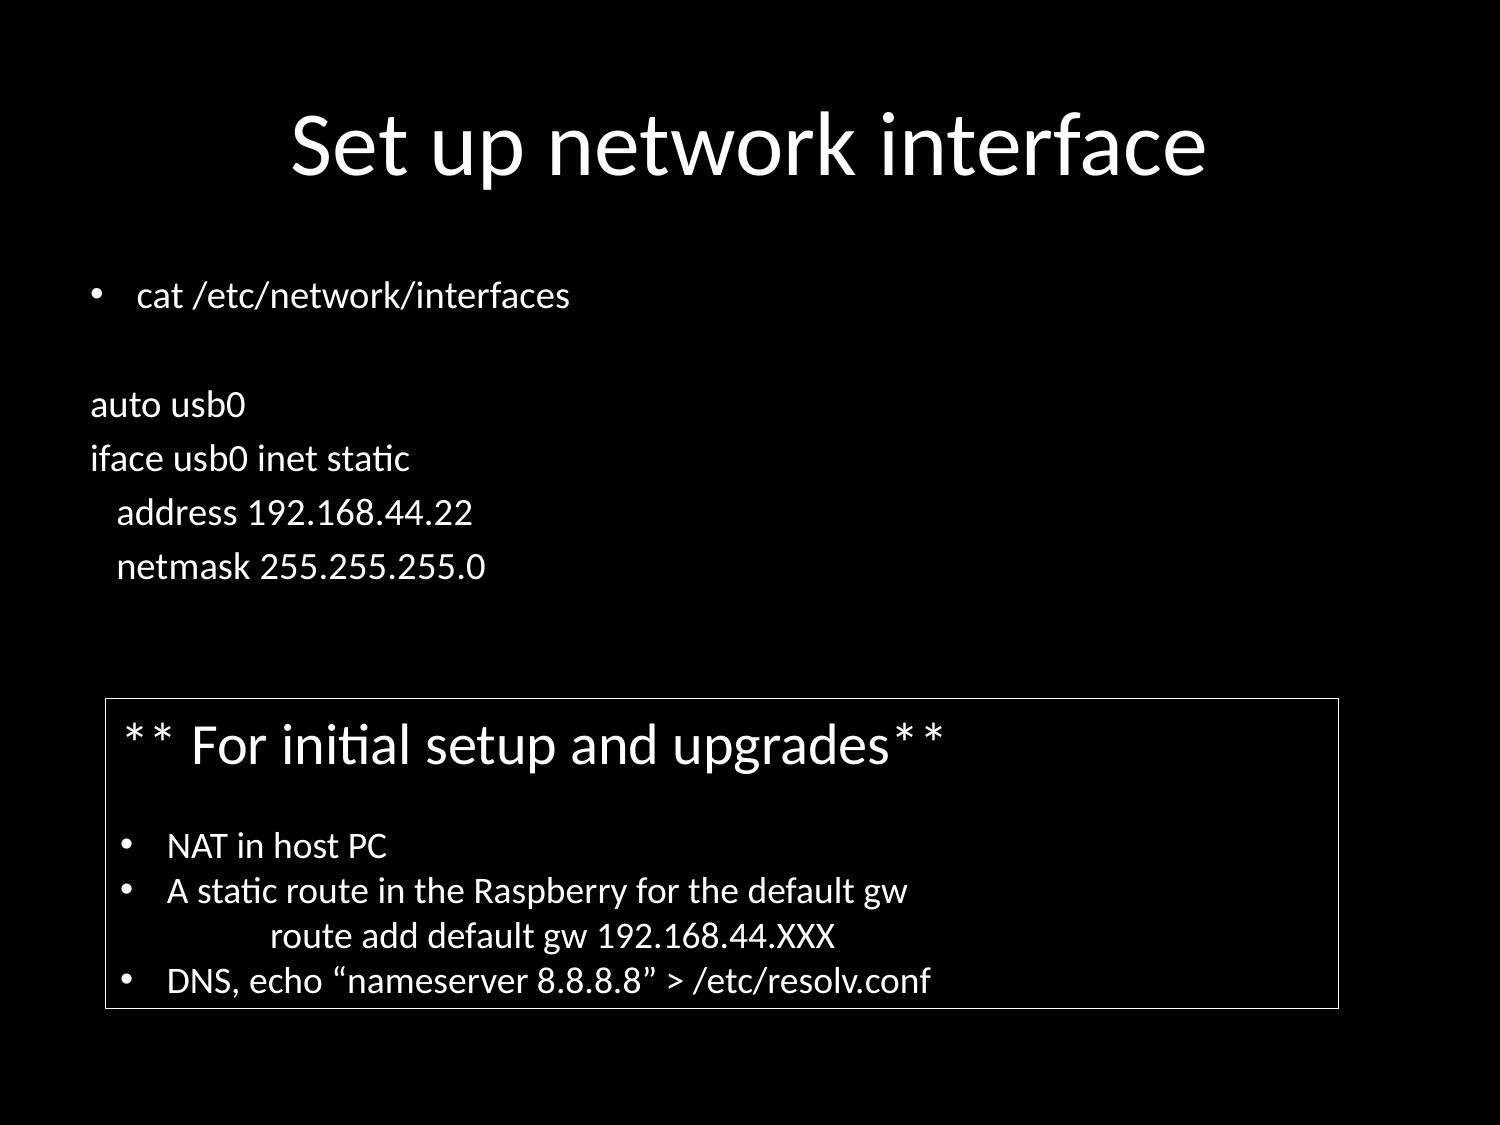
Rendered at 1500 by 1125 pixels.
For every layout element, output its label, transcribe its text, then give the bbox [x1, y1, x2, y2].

list cat /etc/network/interfaces auto usb0 iface usb0 inet static address 192.168.44.22 netmask 255.255.255.0 [75, 262, 1425, 598]
text_box ** For initial setup and upgrades** NAT in host PC A static route in the Raspberry for the default gw route add default gw 192.168.44.XXX DNS, echo “nameserver 8.8.8.8” > /etc/resolv.conf [105, 698, 1339, 1009]
title Set up network interface [75, 45, 1425, 233]
